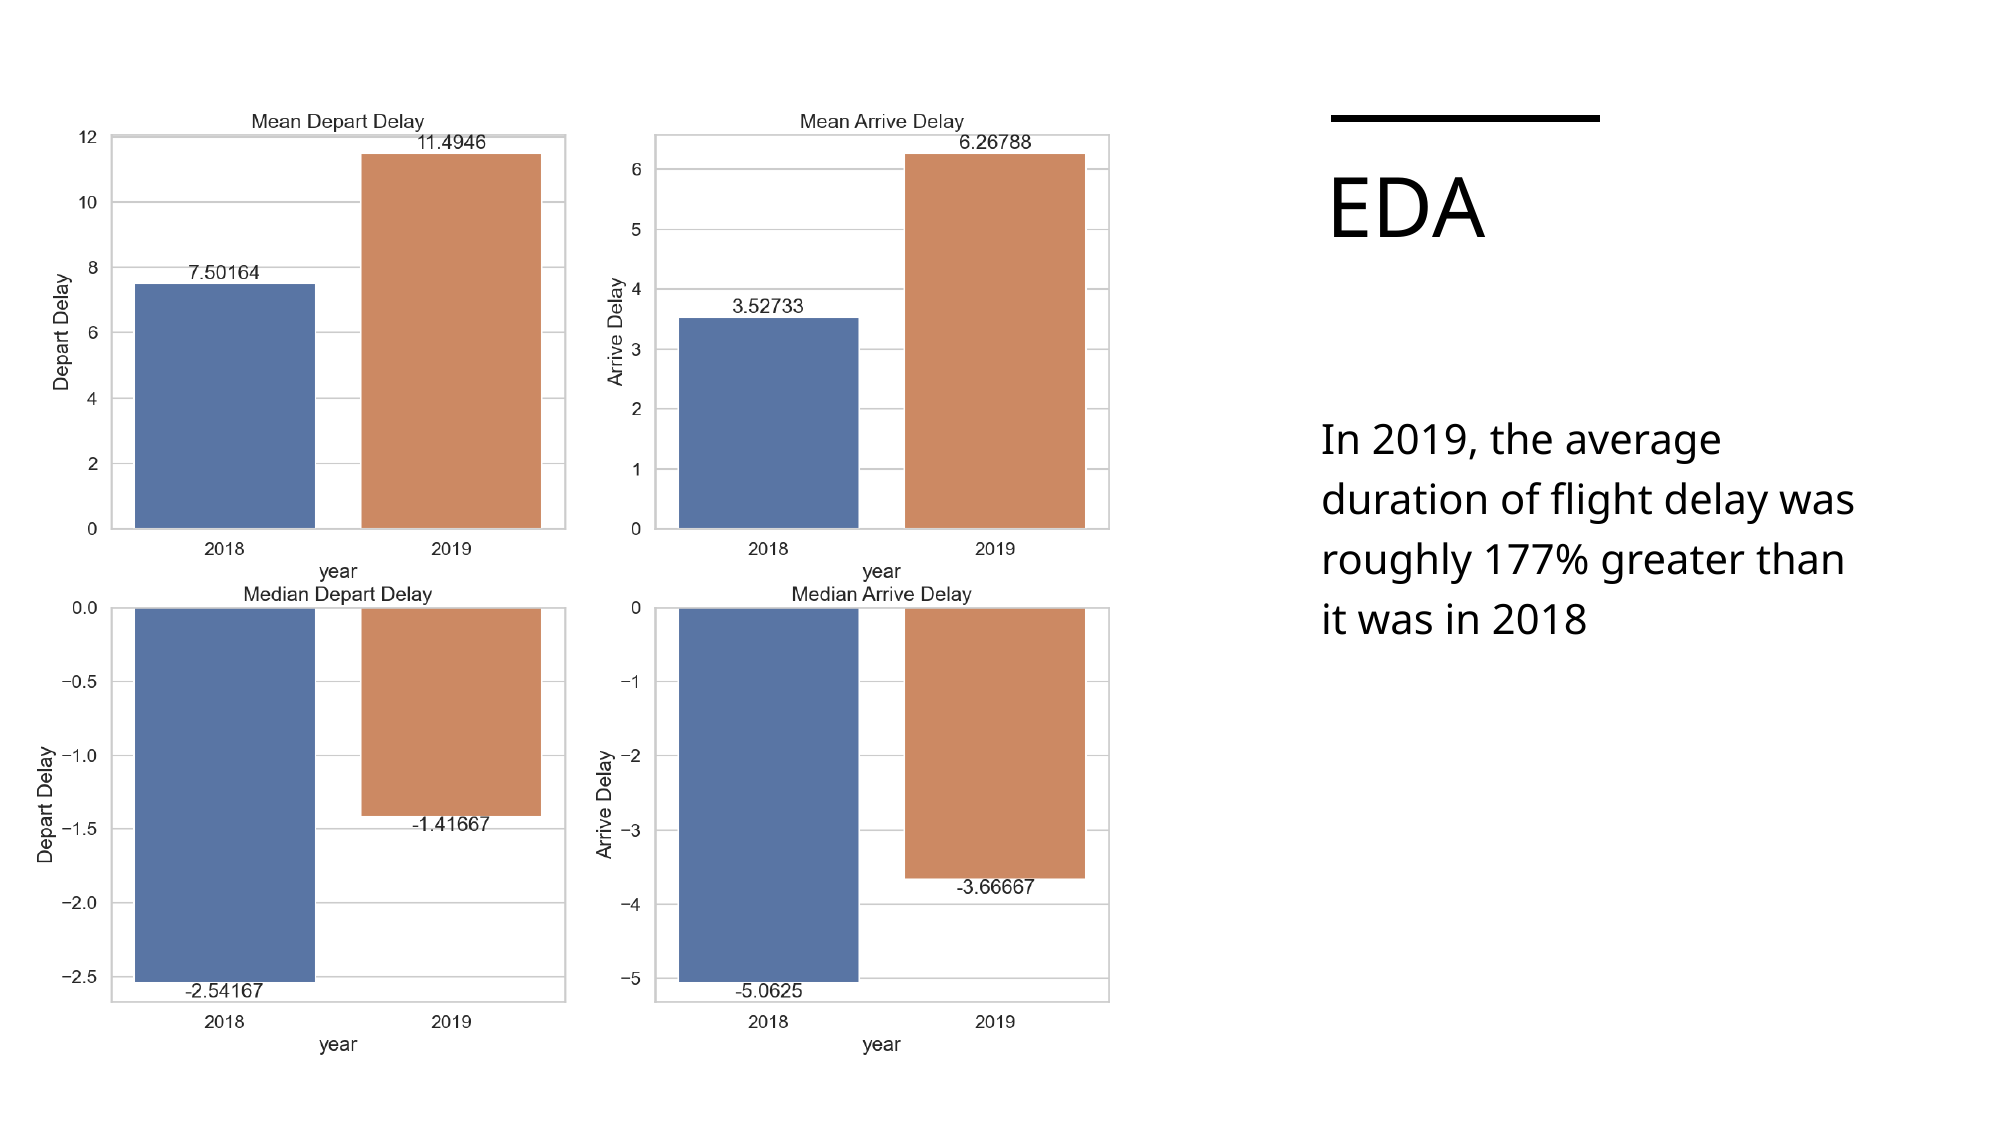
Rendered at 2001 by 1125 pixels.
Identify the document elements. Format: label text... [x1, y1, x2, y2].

list In 2019, the average duration of flight delay was roughly 177% greater than it was in 2018 [1306, 394, 1894, 979]
title eda [1311, 146, 1905, 462]
picture [0, 0, 1200, 1125]
text_box [1200, 0, 2000, 1125]
